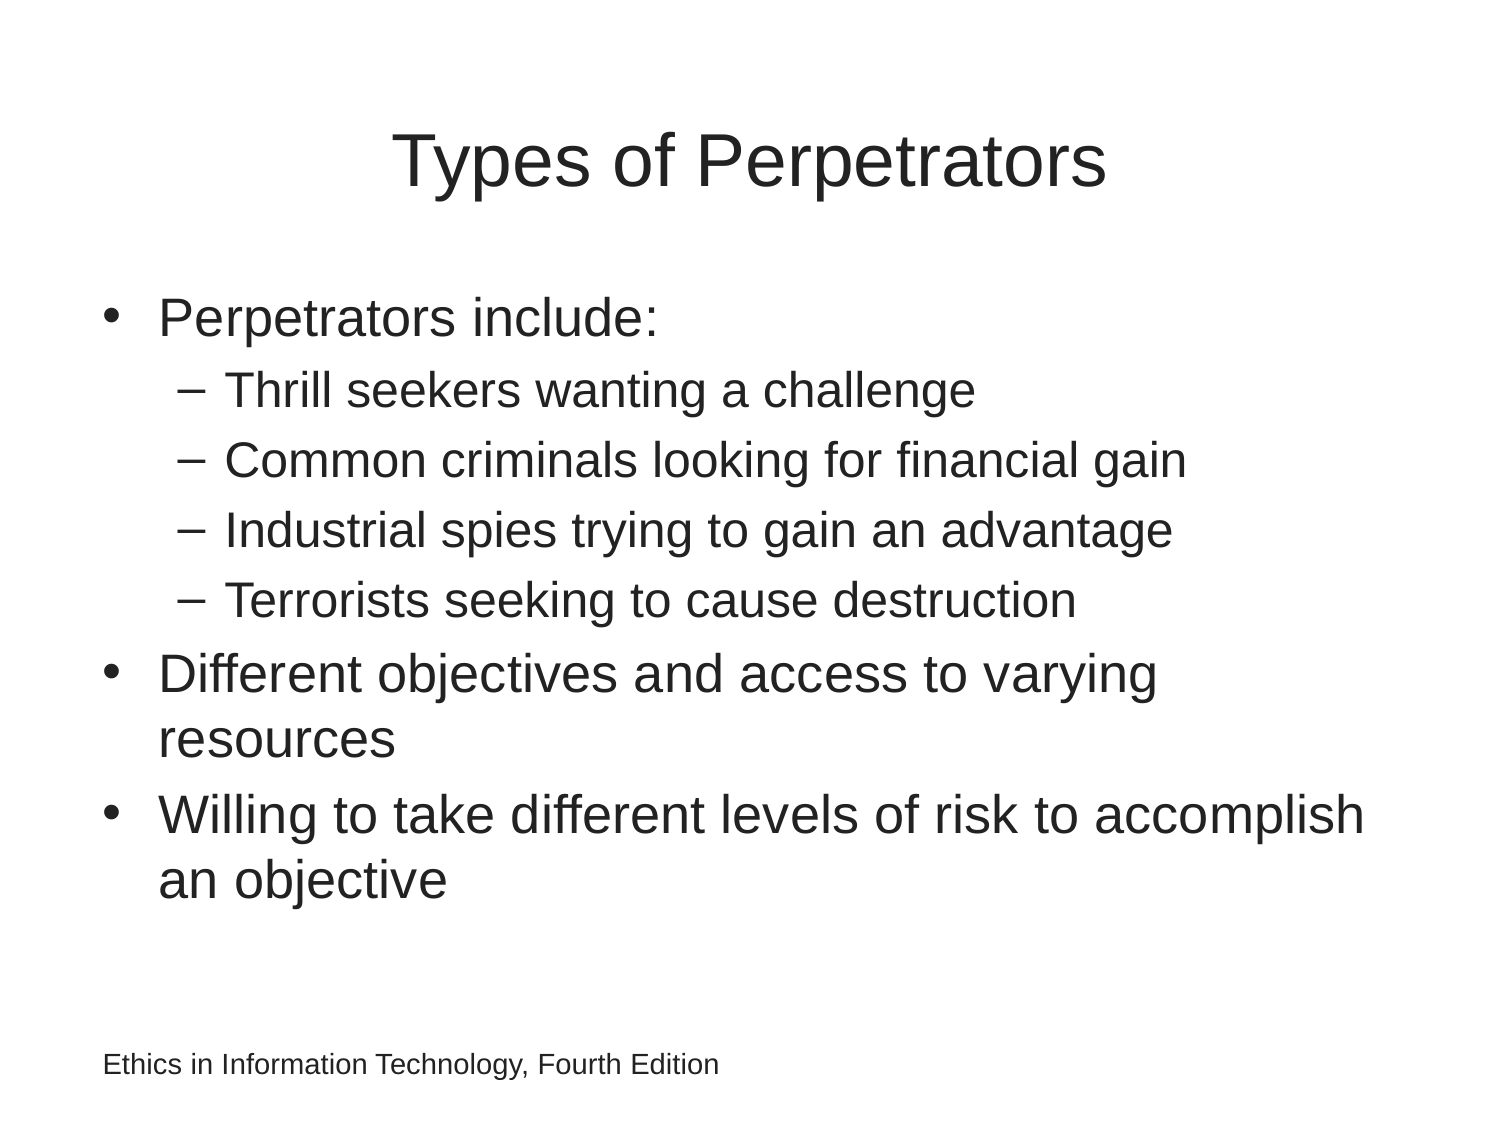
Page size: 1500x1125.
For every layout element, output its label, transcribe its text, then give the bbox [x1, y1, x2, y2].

title Types of Perpetrators [87, 62, 1413, 250]
text_box Ethics in Information Technology, Fourth Edition [87, 1037, 1413, 1100]
list Perpetrators include: Thrill seekers wanting a challenge Common criminals looking for financial gain Industrial spies trying to gain an advantage Terrorists seeking to cause destruction Different objectives and access to varying resources Willing to take different levels of risk to accomplish an objective [87, 275, 1413, 1025]
